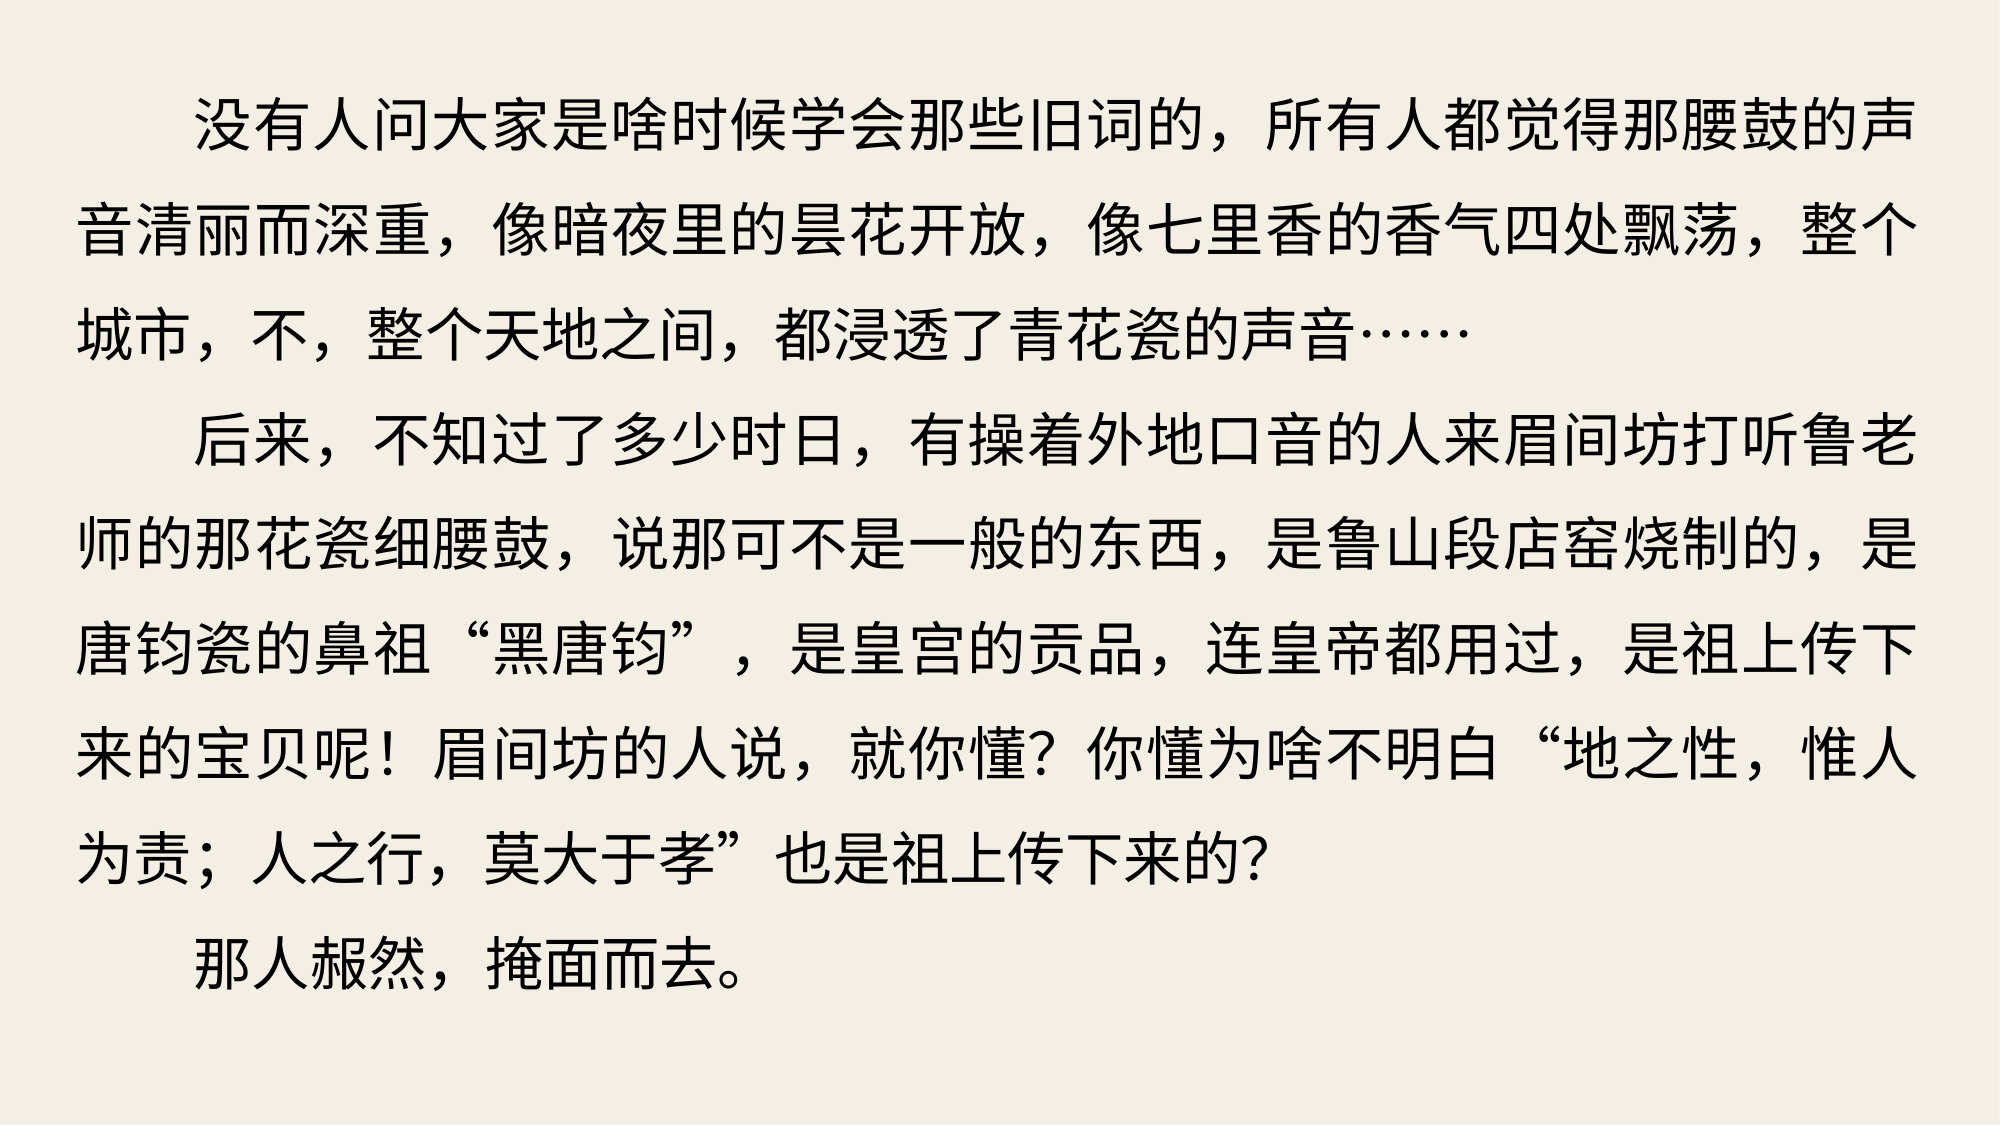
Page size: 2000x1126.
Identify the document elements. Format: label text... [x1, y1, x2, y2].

text_box 没有人问大家是啥时候学会那些旧词的，所有人都觉得那腰鼓的声音清丽而深重，像暗夜里的昙花开放，像七里香的香气四处飘荡，整个城市，不，整个天地之间，都浸透了青花瓷的声音…… 后来，不知过了多少时日，有操着外地口音的人来眉间坊打听鲁老师的那花瓷细腰鼓，说那可不是一般的东西，是鲁山段店窑烧制的，是唐钧瓷的鼻祖“黑唐钧”，是皇宫的贡品，连皇帝都用过，是祖上传下来的宝贝呢！眉间坊的人说，就你懂？你懂为啥不明白“地之性，惟人为责；人之行，莫大于孝”也是祖上传下来的？ 那人赧然，掩面而去。 [55, 42, 1939, 1008]
